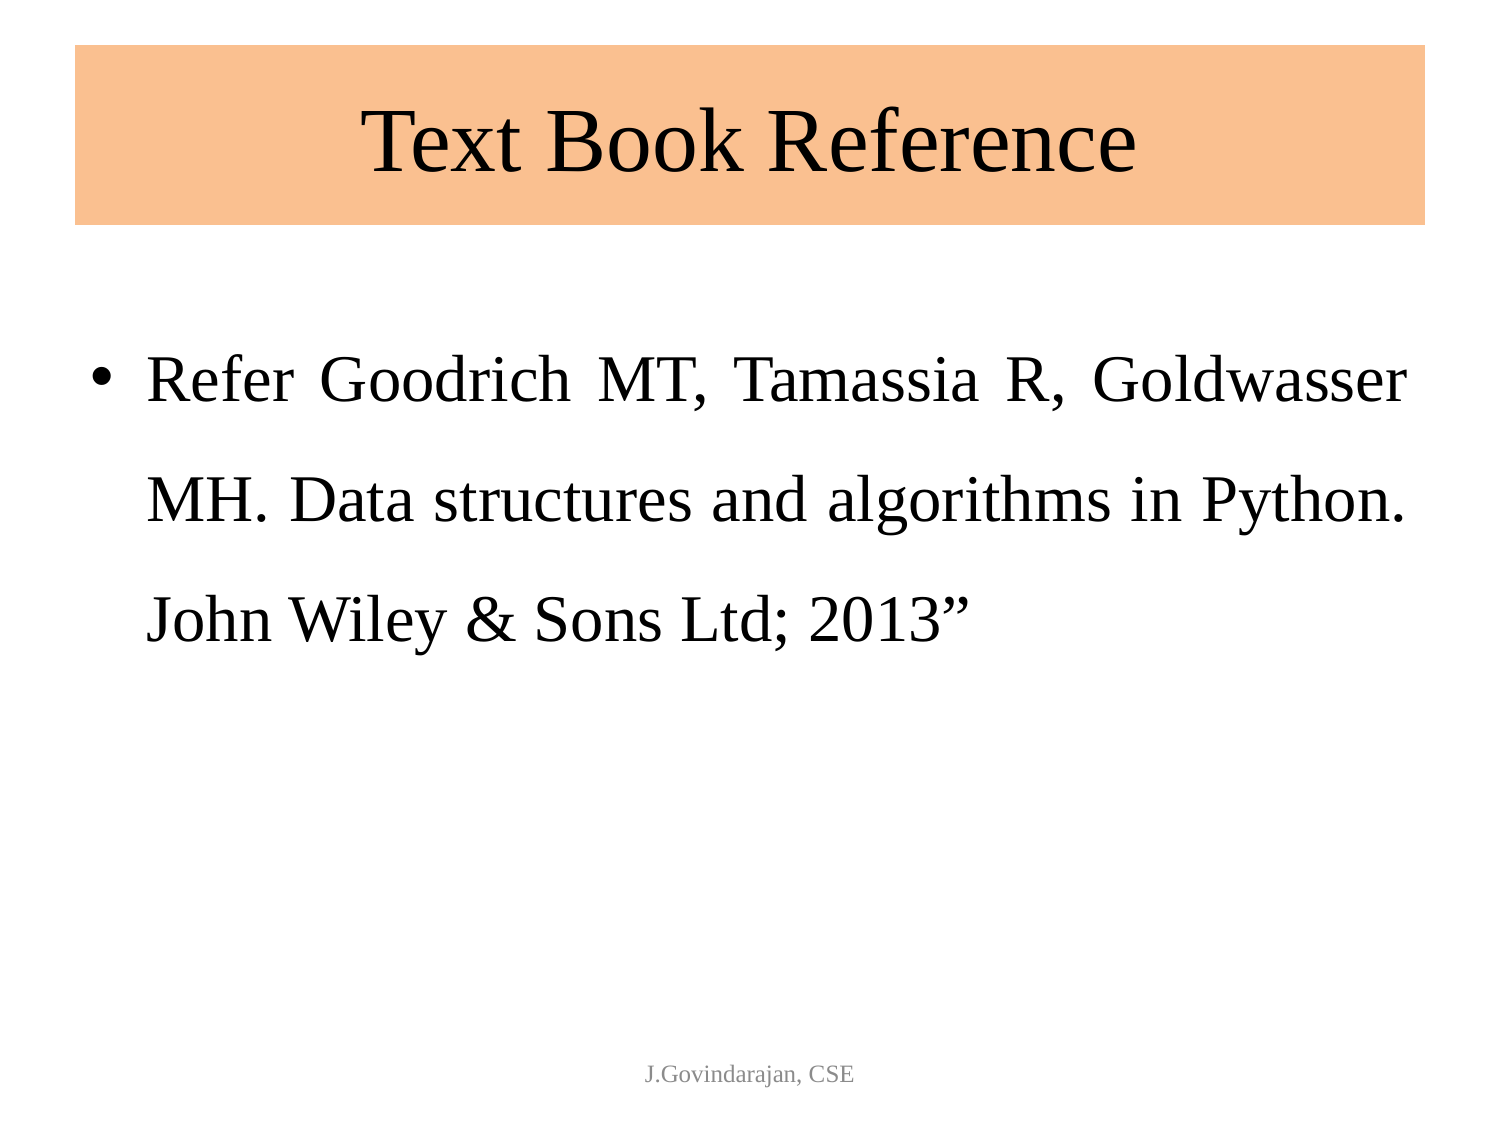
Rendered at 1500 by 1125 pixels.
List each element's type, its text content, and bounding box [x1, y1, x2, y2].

title Text Book Reference [75, 45, 1425, 225]
footer J.Govindarajan, CSE [512, 1042, 988, 1103]
list Refer Goodrich MT, Tamassia R, Goldwasser MH. Data structures and algorithms in Python. John Wiley & Sons Ltd; 2013” [75, 287, 1425, 825]
